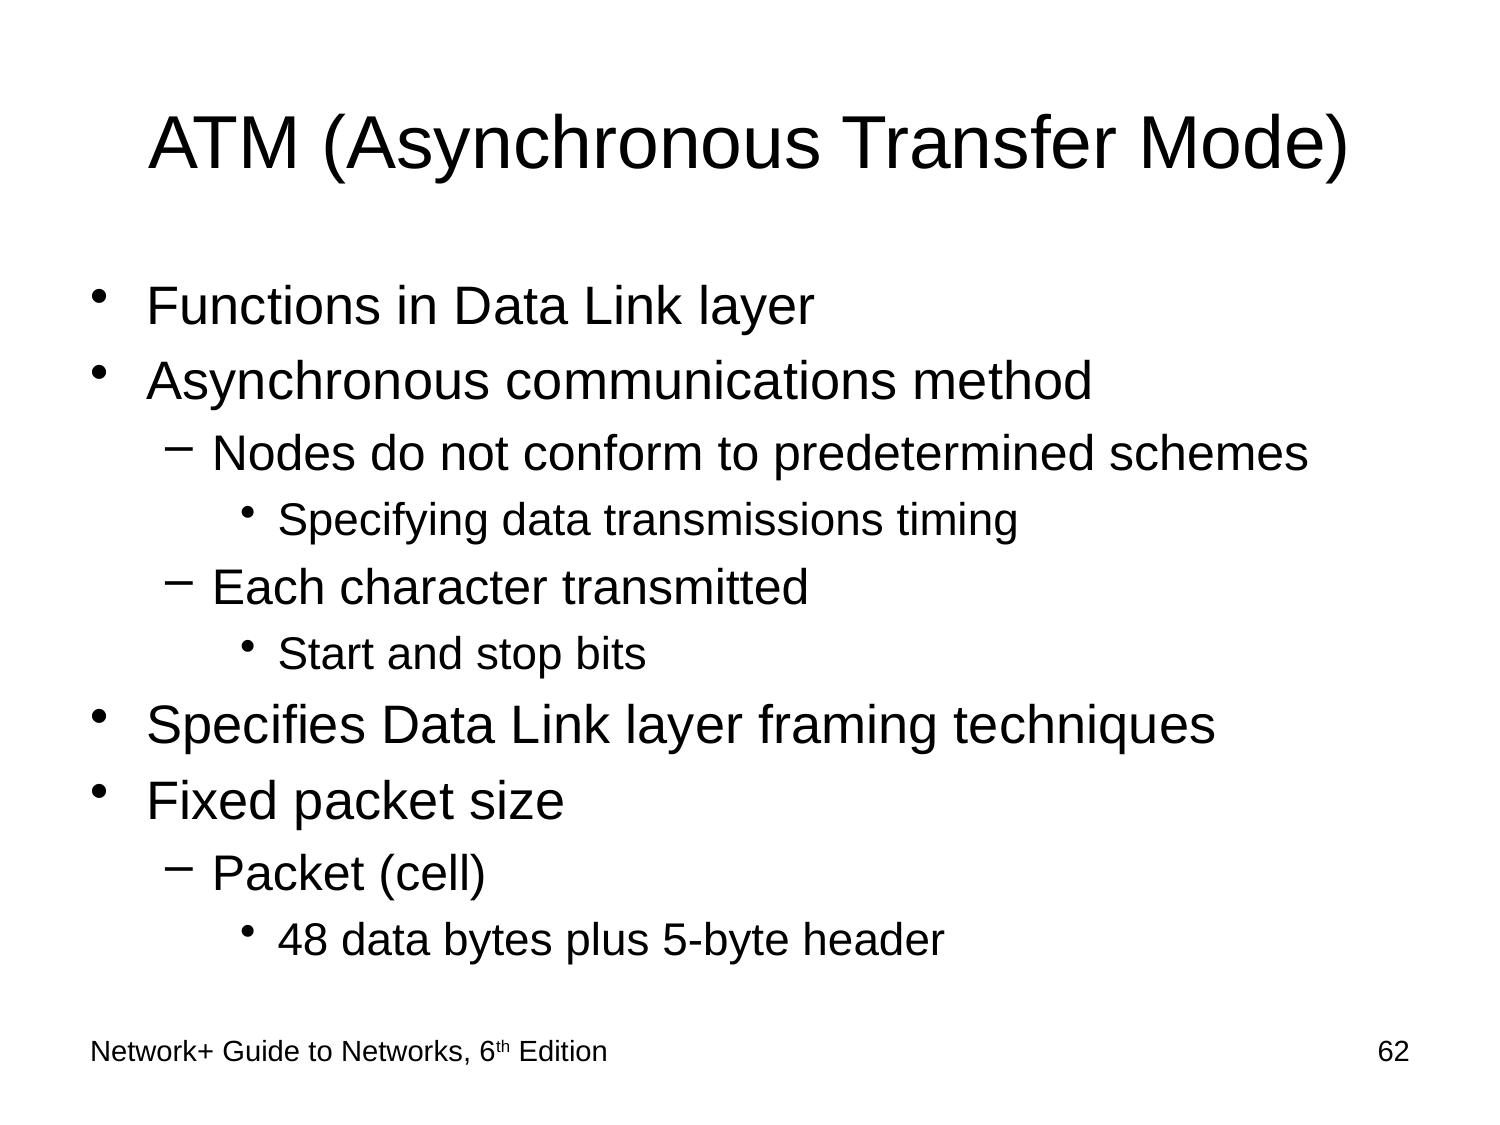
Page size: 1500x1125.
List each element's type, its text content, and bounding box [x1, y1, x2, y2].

title ATM (Asynchronous Transfer Mode) [75, 45, 1425, 233]
list Functions in Data Link layer Asynchronous communications method Nodes do not conform to predetermined schemes Specifying data transmissions timing Each character transmitted Start and stop bits Specifies Data Link layer framing techniques Fixed packet size Packet (cell) 48 data bytes plus 5-byte header [75, 262, 1425, 1005]
footer Network+ Guide to Networks, 6th Edition [74, 1024, 988, 1103]
slide_number 62 [1074, 1024, 1426, 1103]
